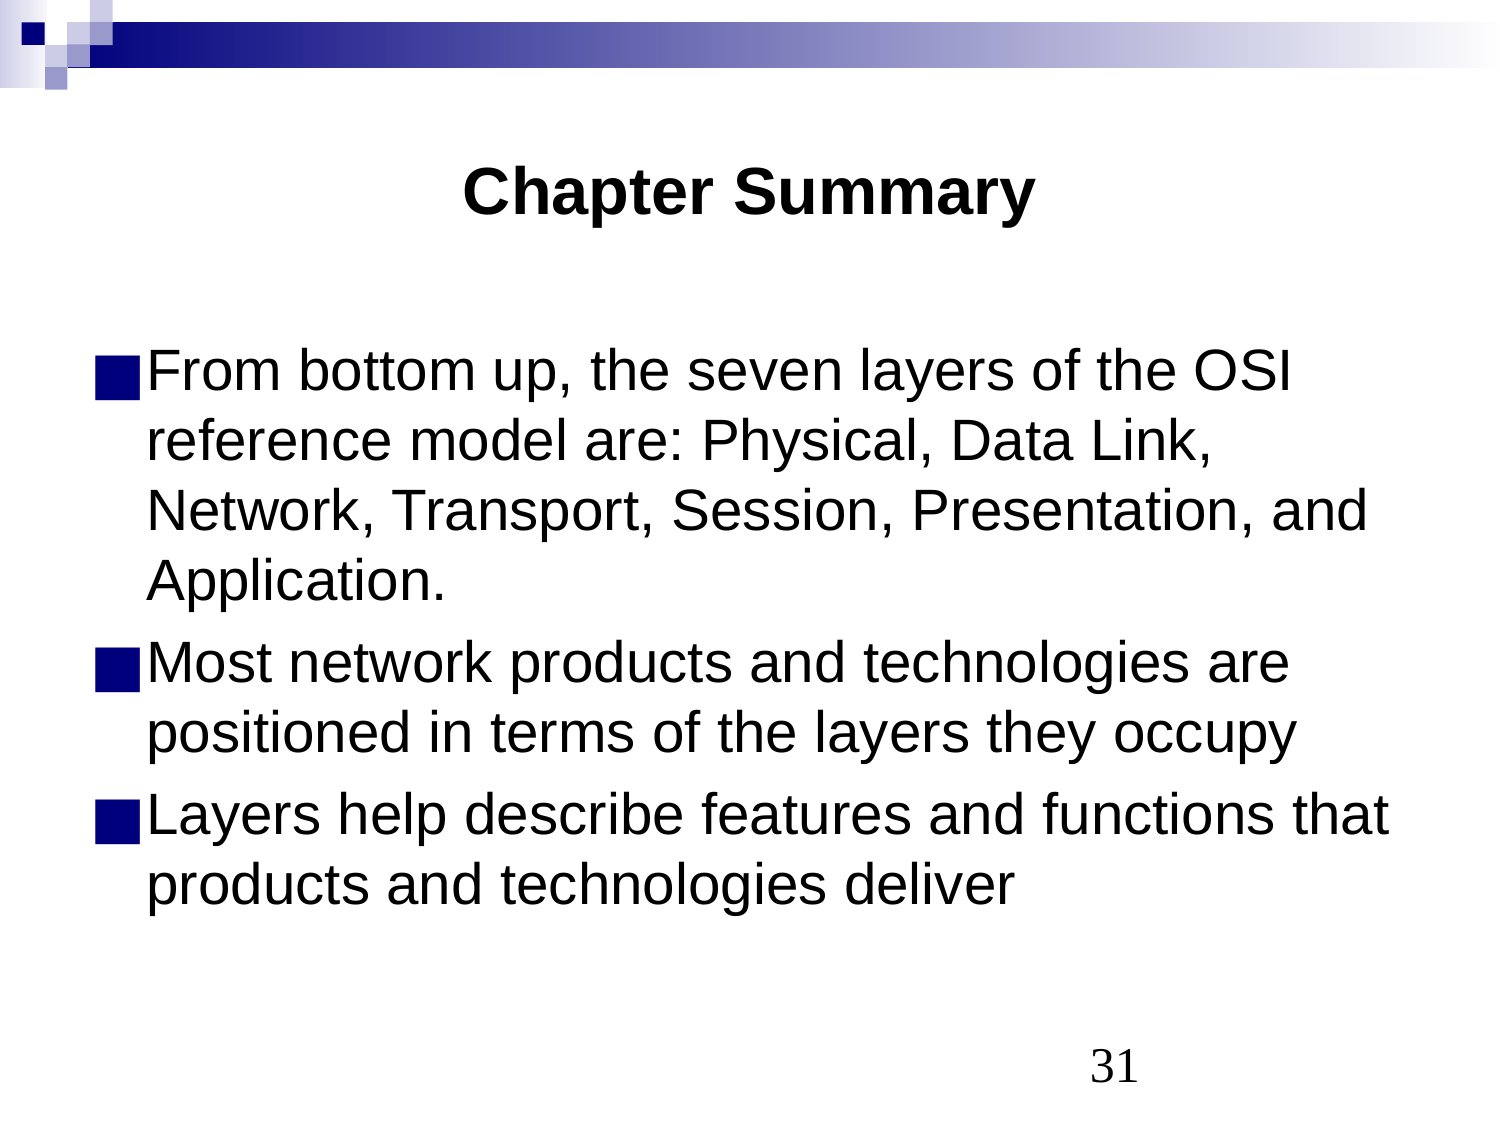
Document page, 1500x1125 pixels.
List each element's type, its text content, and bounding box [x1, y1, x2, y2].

list From bottom up, the seven layers of the OSI reference model are: Physical, Data Link, Network, Transport, Session, Presentation, and Application. Most network products and technologies are positioned in terms of the layers they occupy Layers help describe features and functions that products and technologies deliver [75, 324, 1425, 963]
title Chapter Summary [75, 75, 1425, 300]
slide_number ‹#› [1074, 1025, 1425, 1100]
